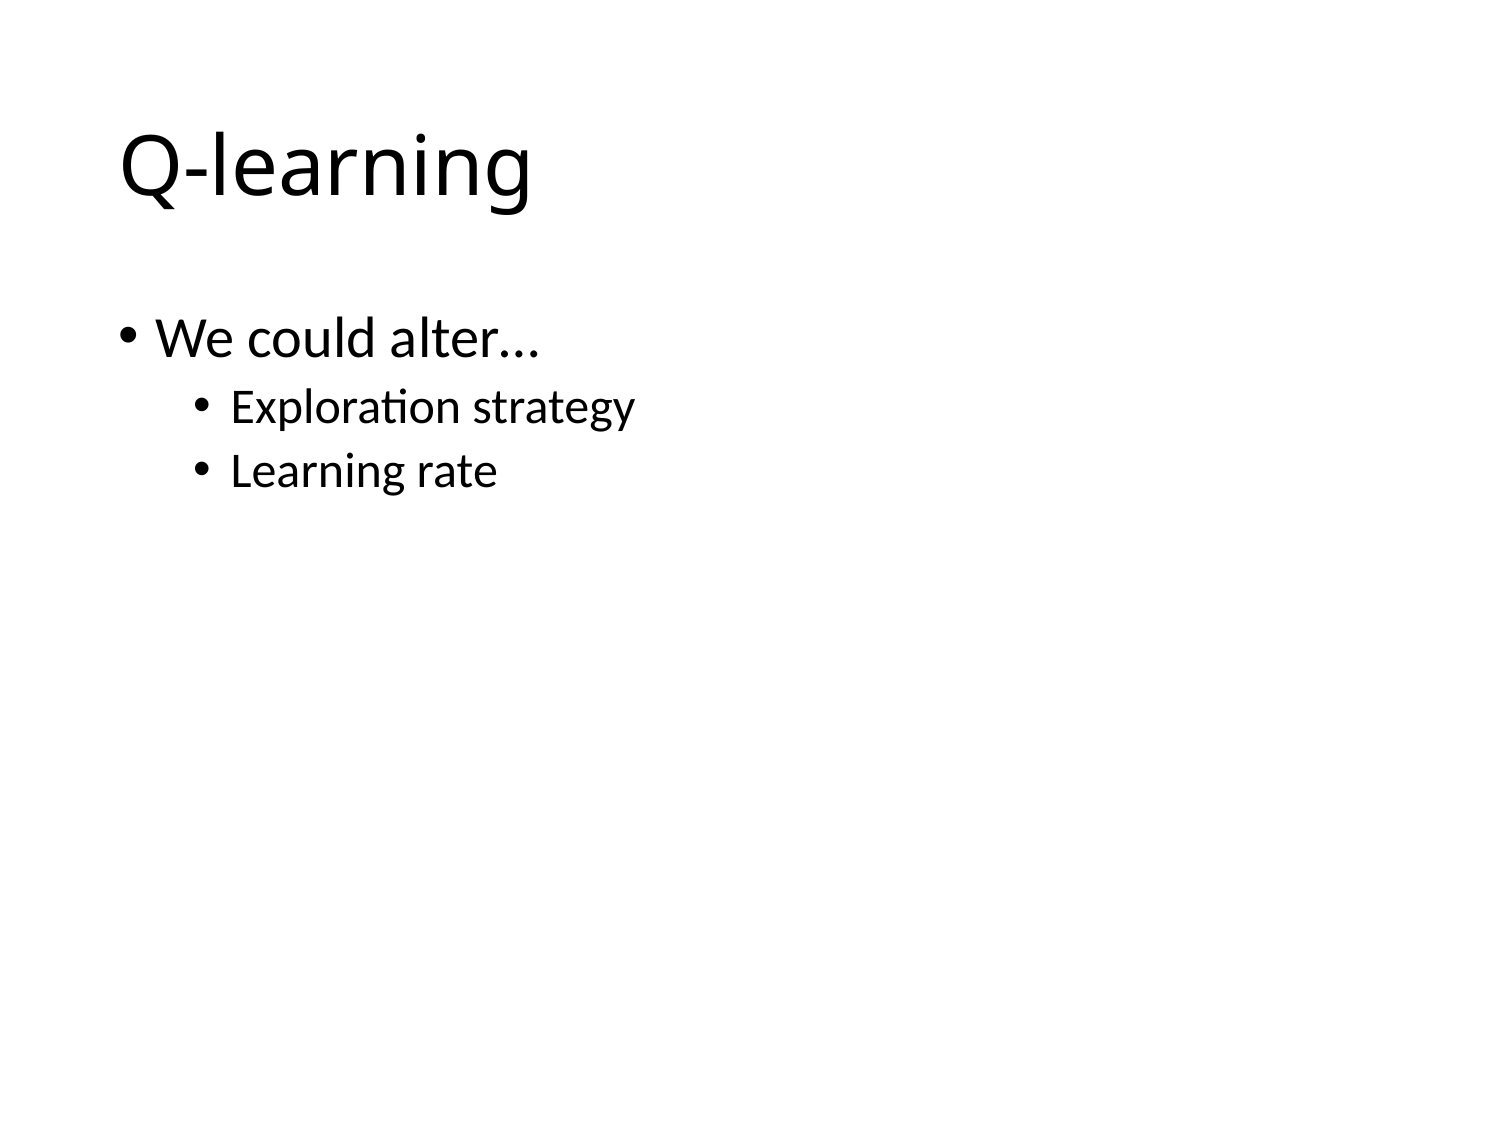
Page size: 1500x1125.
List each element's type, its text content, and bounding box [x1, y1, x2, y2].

title Q-learning [103, 59, 1397, 278]
